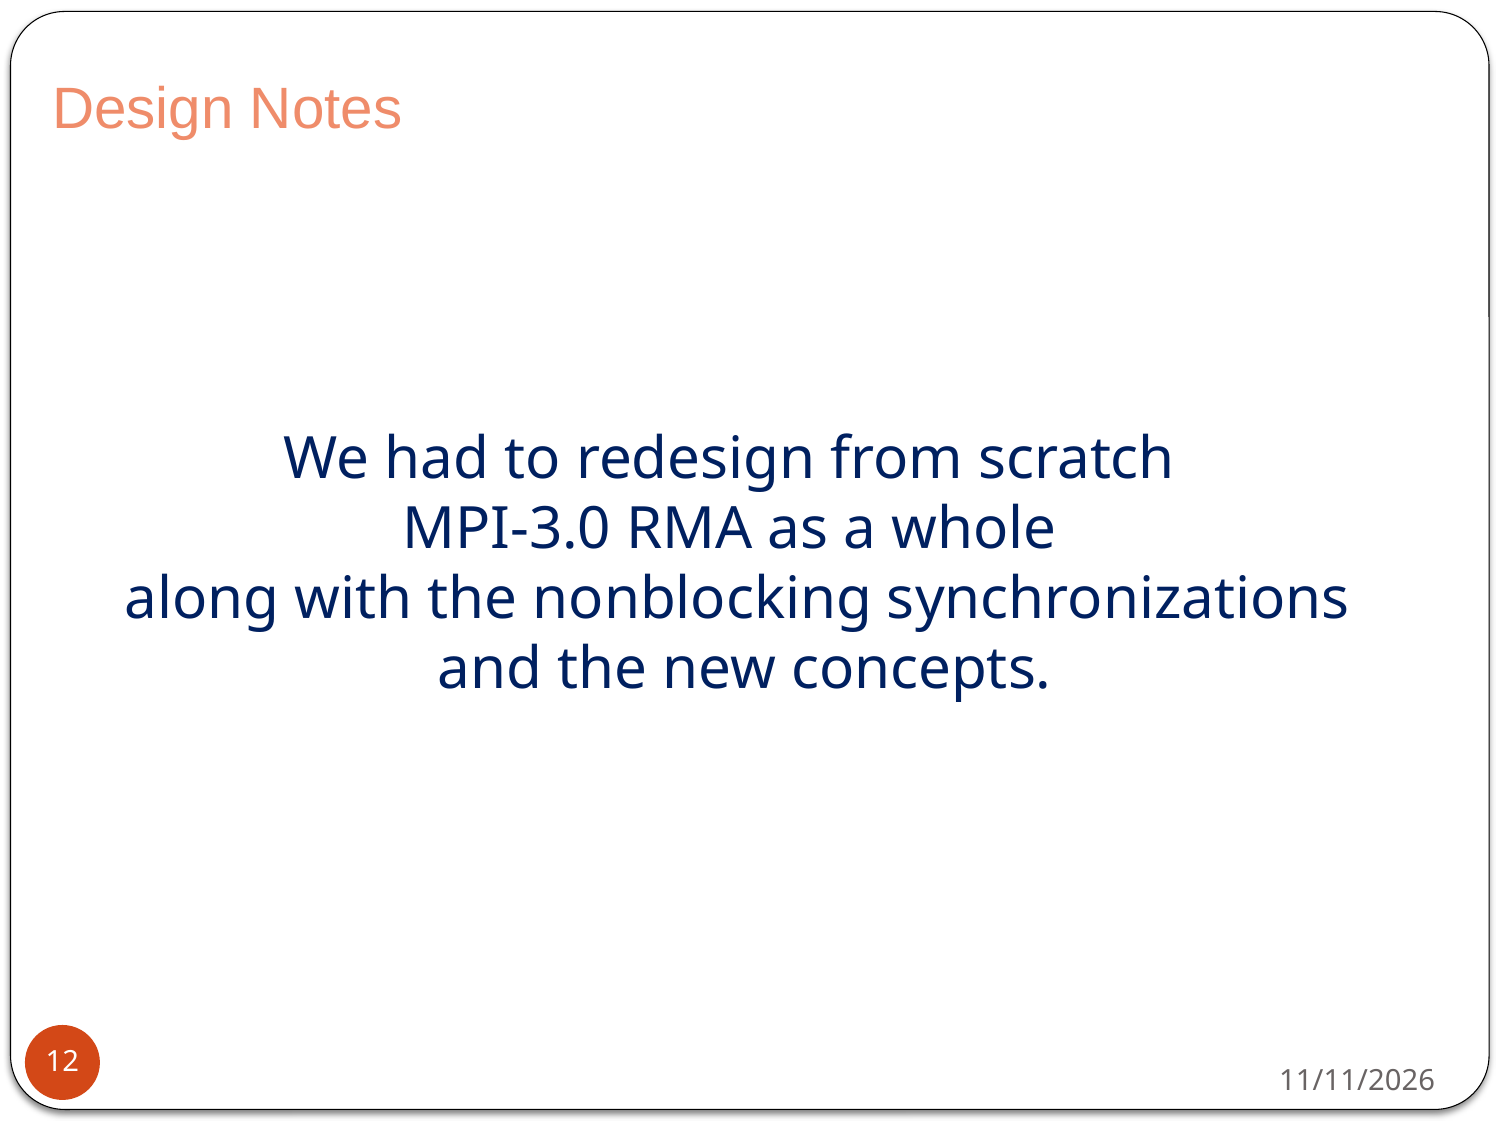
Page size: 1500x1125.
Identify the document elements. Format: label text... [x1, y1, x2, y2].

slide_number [1043, 1062, 1450, 1100]
list Design Notes [37, 62, 1475, 1005]
slide_number 12 [24, 1024, 100, 1100]
text_box We had to redesign from scratch MPI-3.0 RMA as a whole along with the nonblocking synchronizations and the new concepts. [110, 412, 1365, 708]
